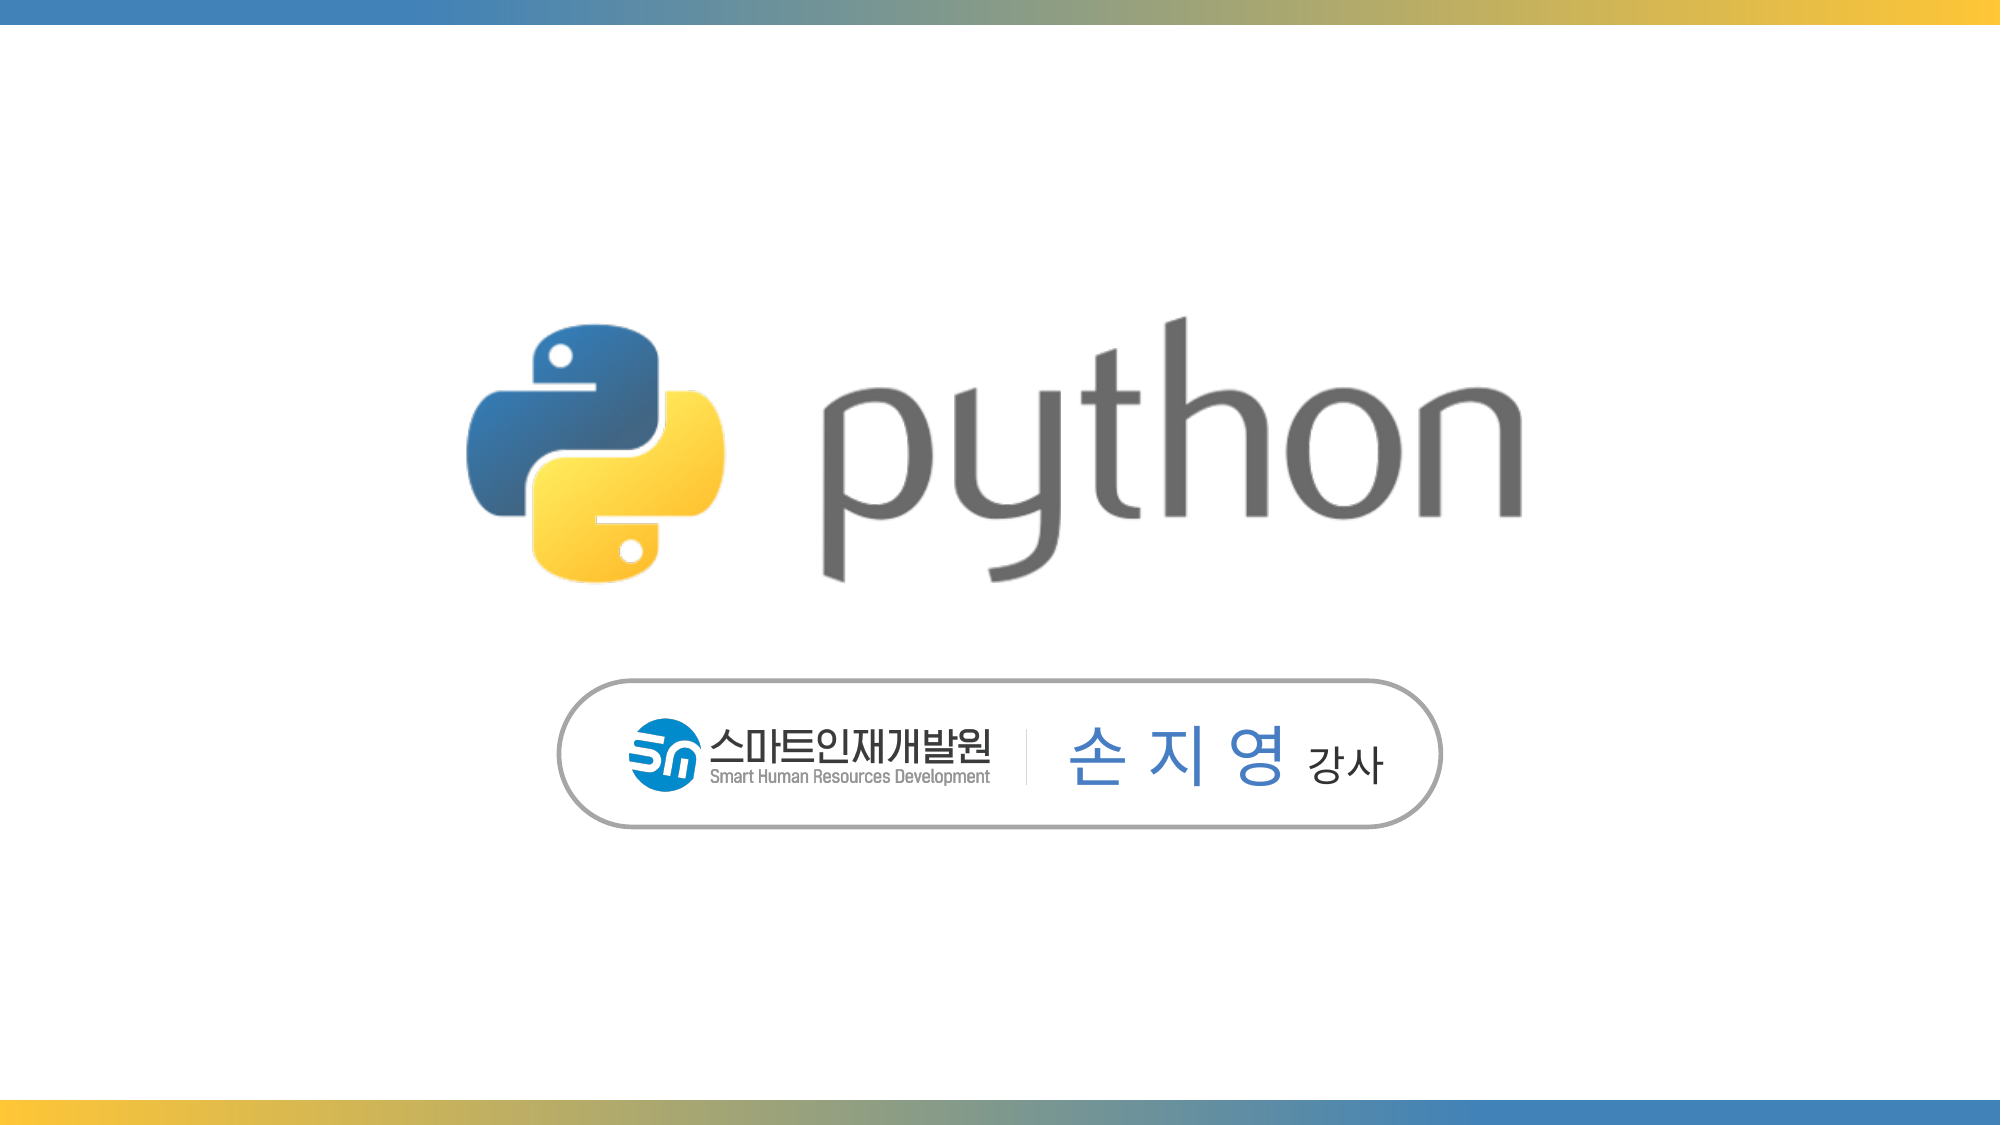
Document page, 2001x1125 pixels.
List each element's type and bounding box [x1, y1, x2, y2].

picture [431, 283, 1569, 630]
text_box [558, 680, 1441, 827]
text_box [0, 1099, 2000, 1125]
picture [612, 703, 1008, 808]
text_box [0, 0, 2000, 26]
